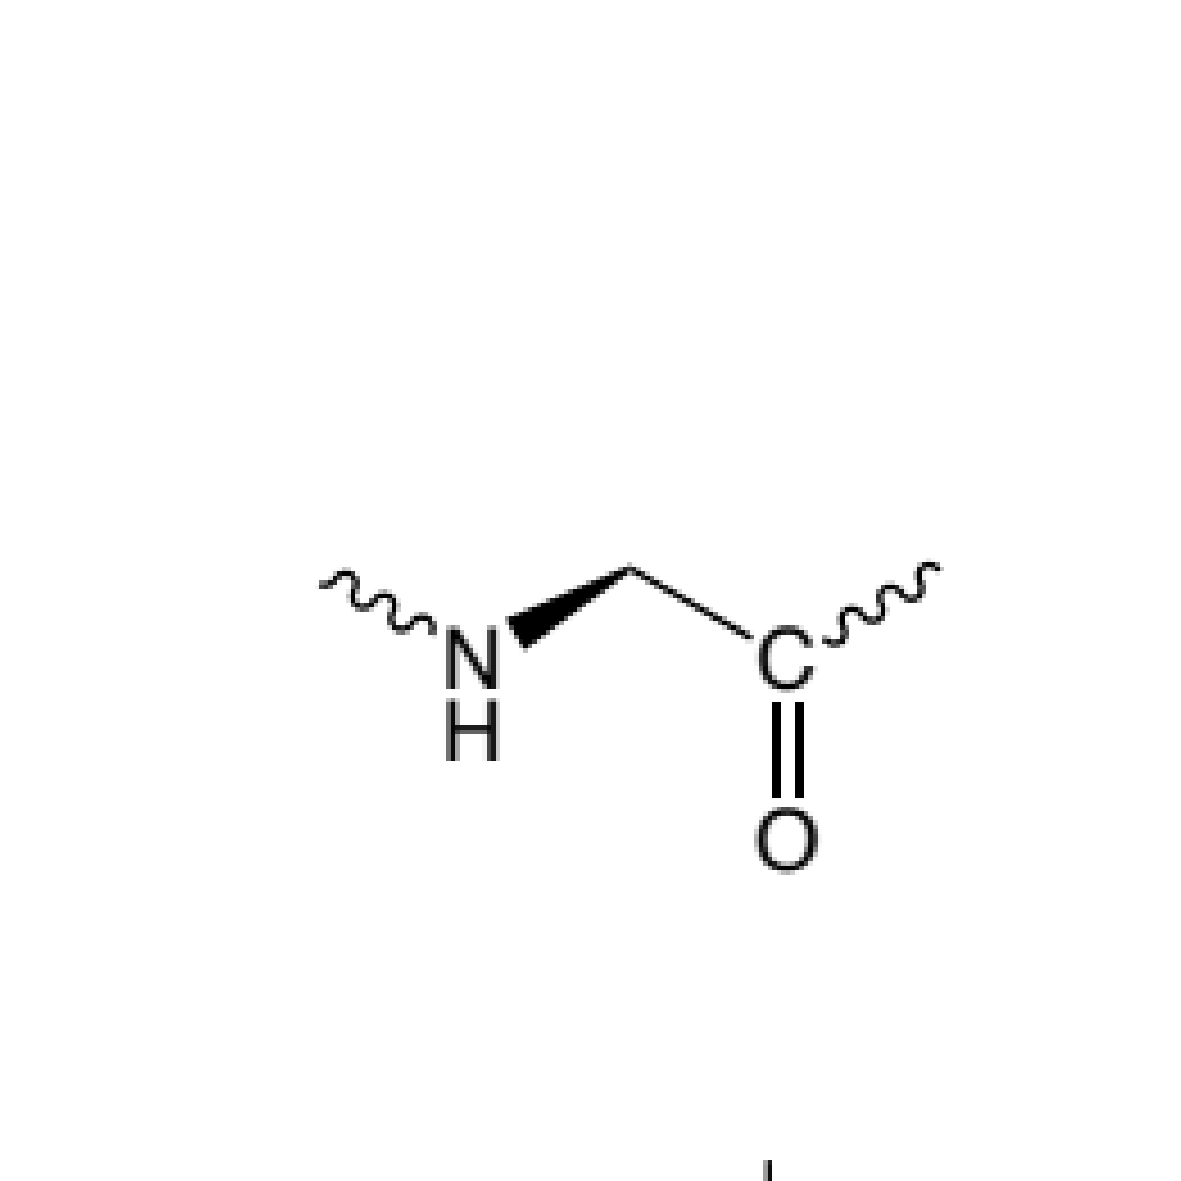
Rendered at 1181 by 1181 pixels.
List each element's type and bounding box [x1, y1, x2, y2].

picture [220, 182, 1181, 1181]
